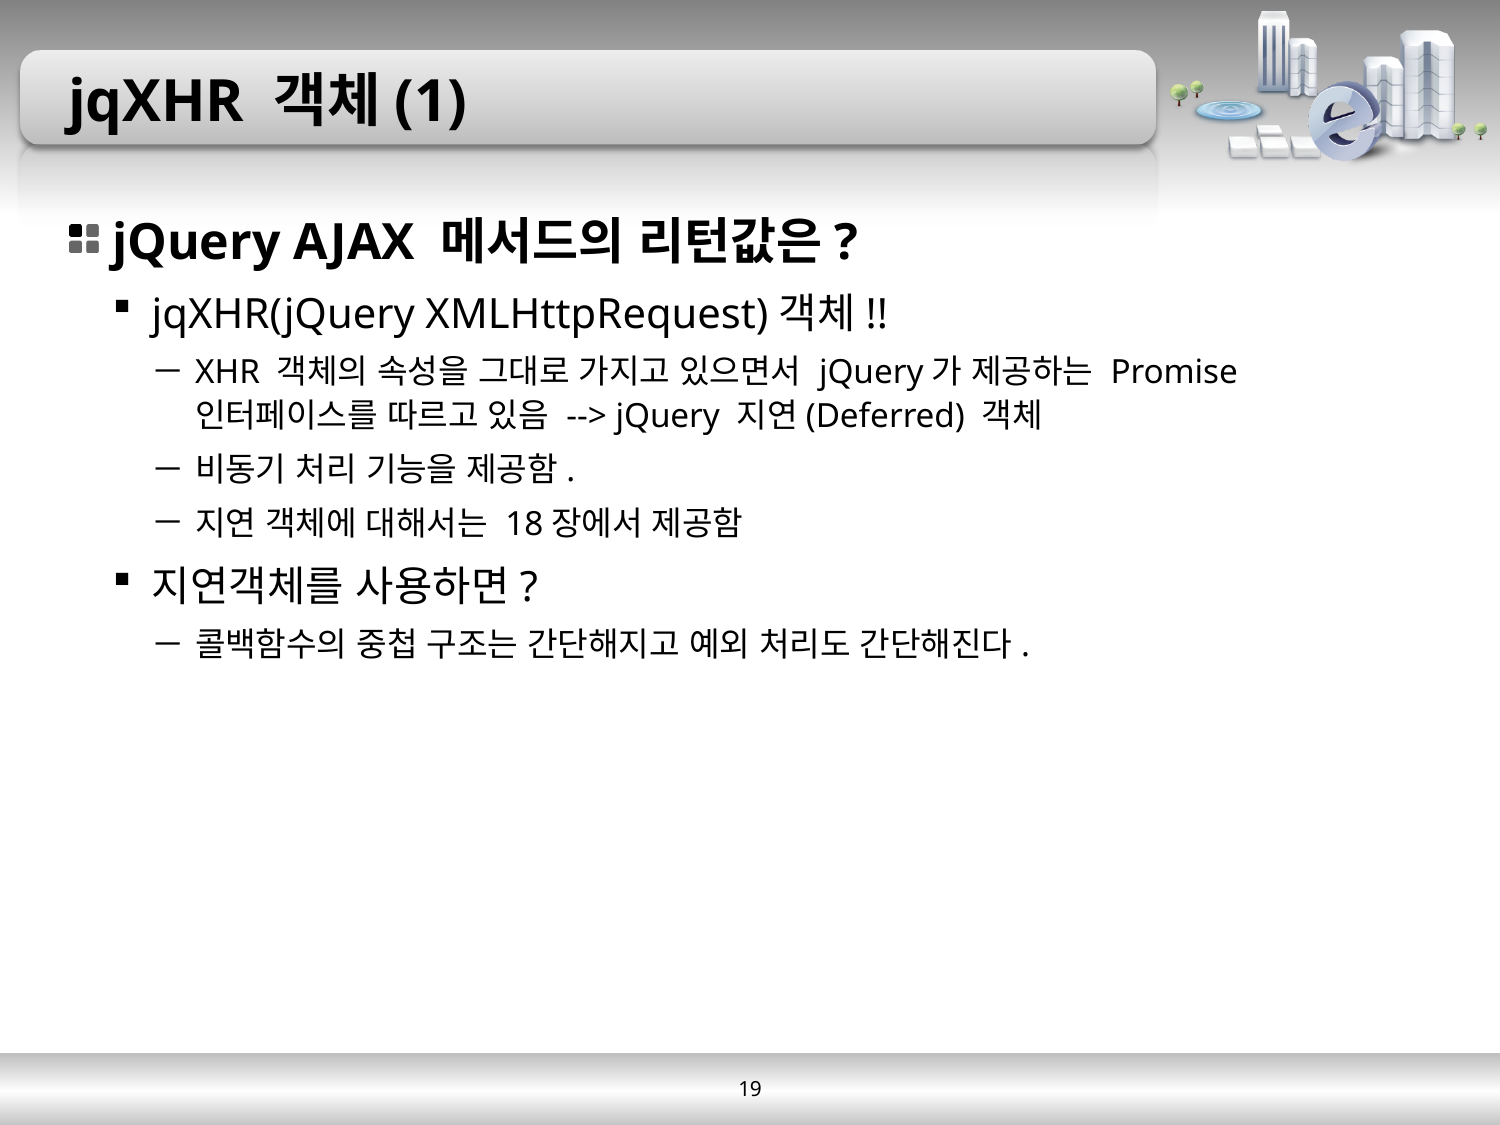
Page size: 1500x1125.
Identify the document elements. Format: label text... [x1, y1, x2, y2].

picture [1170, 11, 1487, 177]
title jqXHR 객체(1) [52, 55, 1404, 156]
picture [9, 46, 1166, 243]
picture [69, 224, 99, 253]
list jQuery AJAX 메서드의 리턴값은? jqXHR(jQuery XMLHttpRequest)객체!! XHR 객체의 속성을 그대로 가지고 있으면서 jQuery가 제공하는 Promise 인터페이스를 따르고 있음 --> jQuery 지연(Deferred) 객체 비동기 처리 기능을 제공함. 지연 객체에 대해서는 18장에서 제공함 지연객체를 사용하면? 콜백함수의 중첩 구조는 간단해지고 예외 처리도 간단해진다. [54, 195, 1448, 1036]
